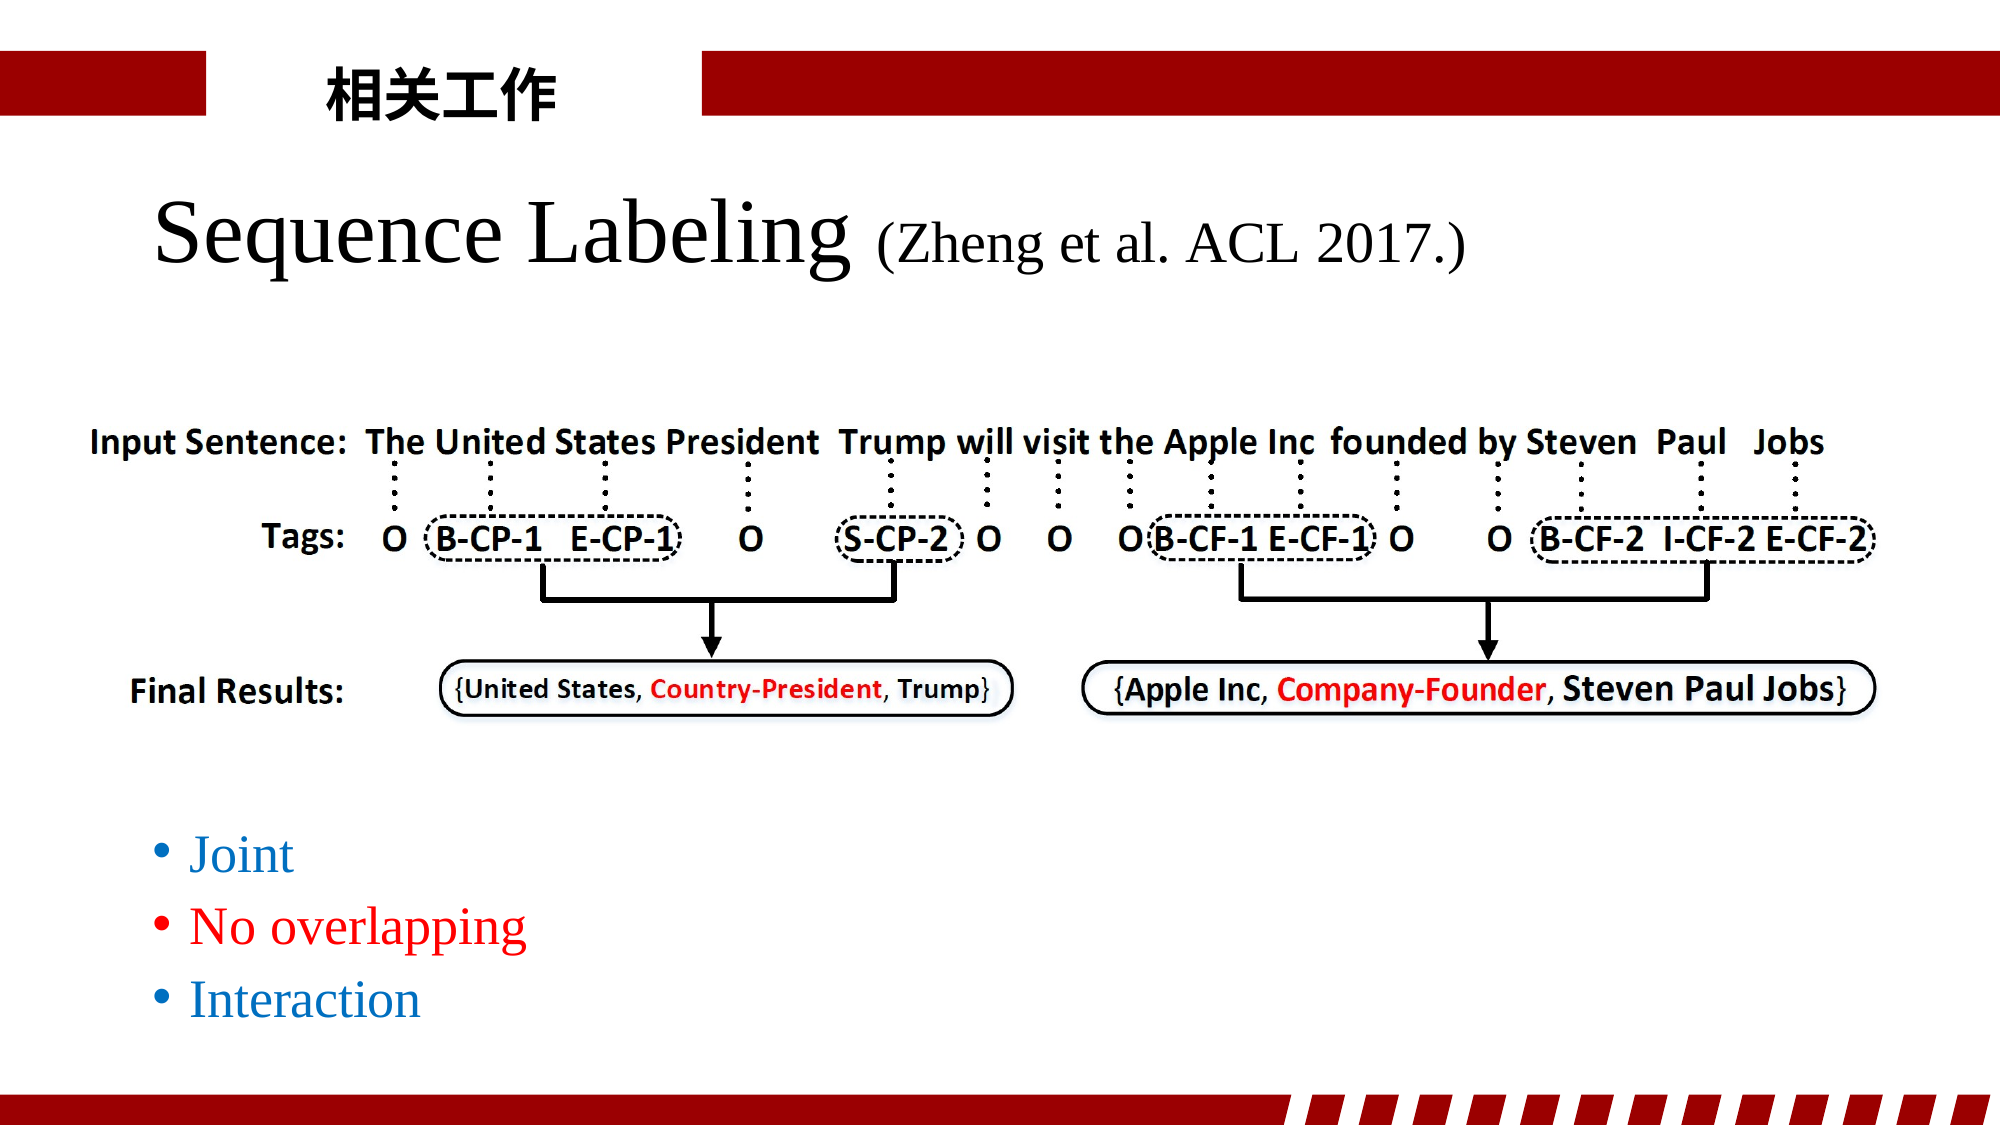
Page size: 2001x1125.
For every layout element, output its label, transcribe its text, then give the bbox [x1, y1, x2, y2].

text_box 相关工作 [239, 50, 644, 136]
text_box Sequence Labeling (Zheng et al. ACL 2017.) [150, 168, 1722, 281]
text_box [1465, 1093, 1508, 1125]
text_box [1357, 1093, 1401, 1125]
text_box [1841, 1093, 1885, 1125]
text_box [1303, 1093, 1347, 1125]
text_box [1680, 1093, 1723, 1125]
text_box [1518, 1093, 1562, 1125]
text_box Joint No overlapping Interaction [150, 808, 529, 1029]
text_box [0, 50, 207, 117]
text_box [1411, 1093, 1454, 1125]
text_box [91, 426, 1883, 726]
text_box [0, 1093, 1293, 1125]
text_box [1787, 1093, 1831, 1125]
text_box [1733, 1093, 1777, 1125]
text_box [1949, 1093, 1992, 1125]
text_box [1626, 1093, 1670, 1125]
text_box [1895, 1093, 1938, 1125]
text_box [701, 50, 2000, 117]
text_box [1572, 1093, 1616, 1125]
